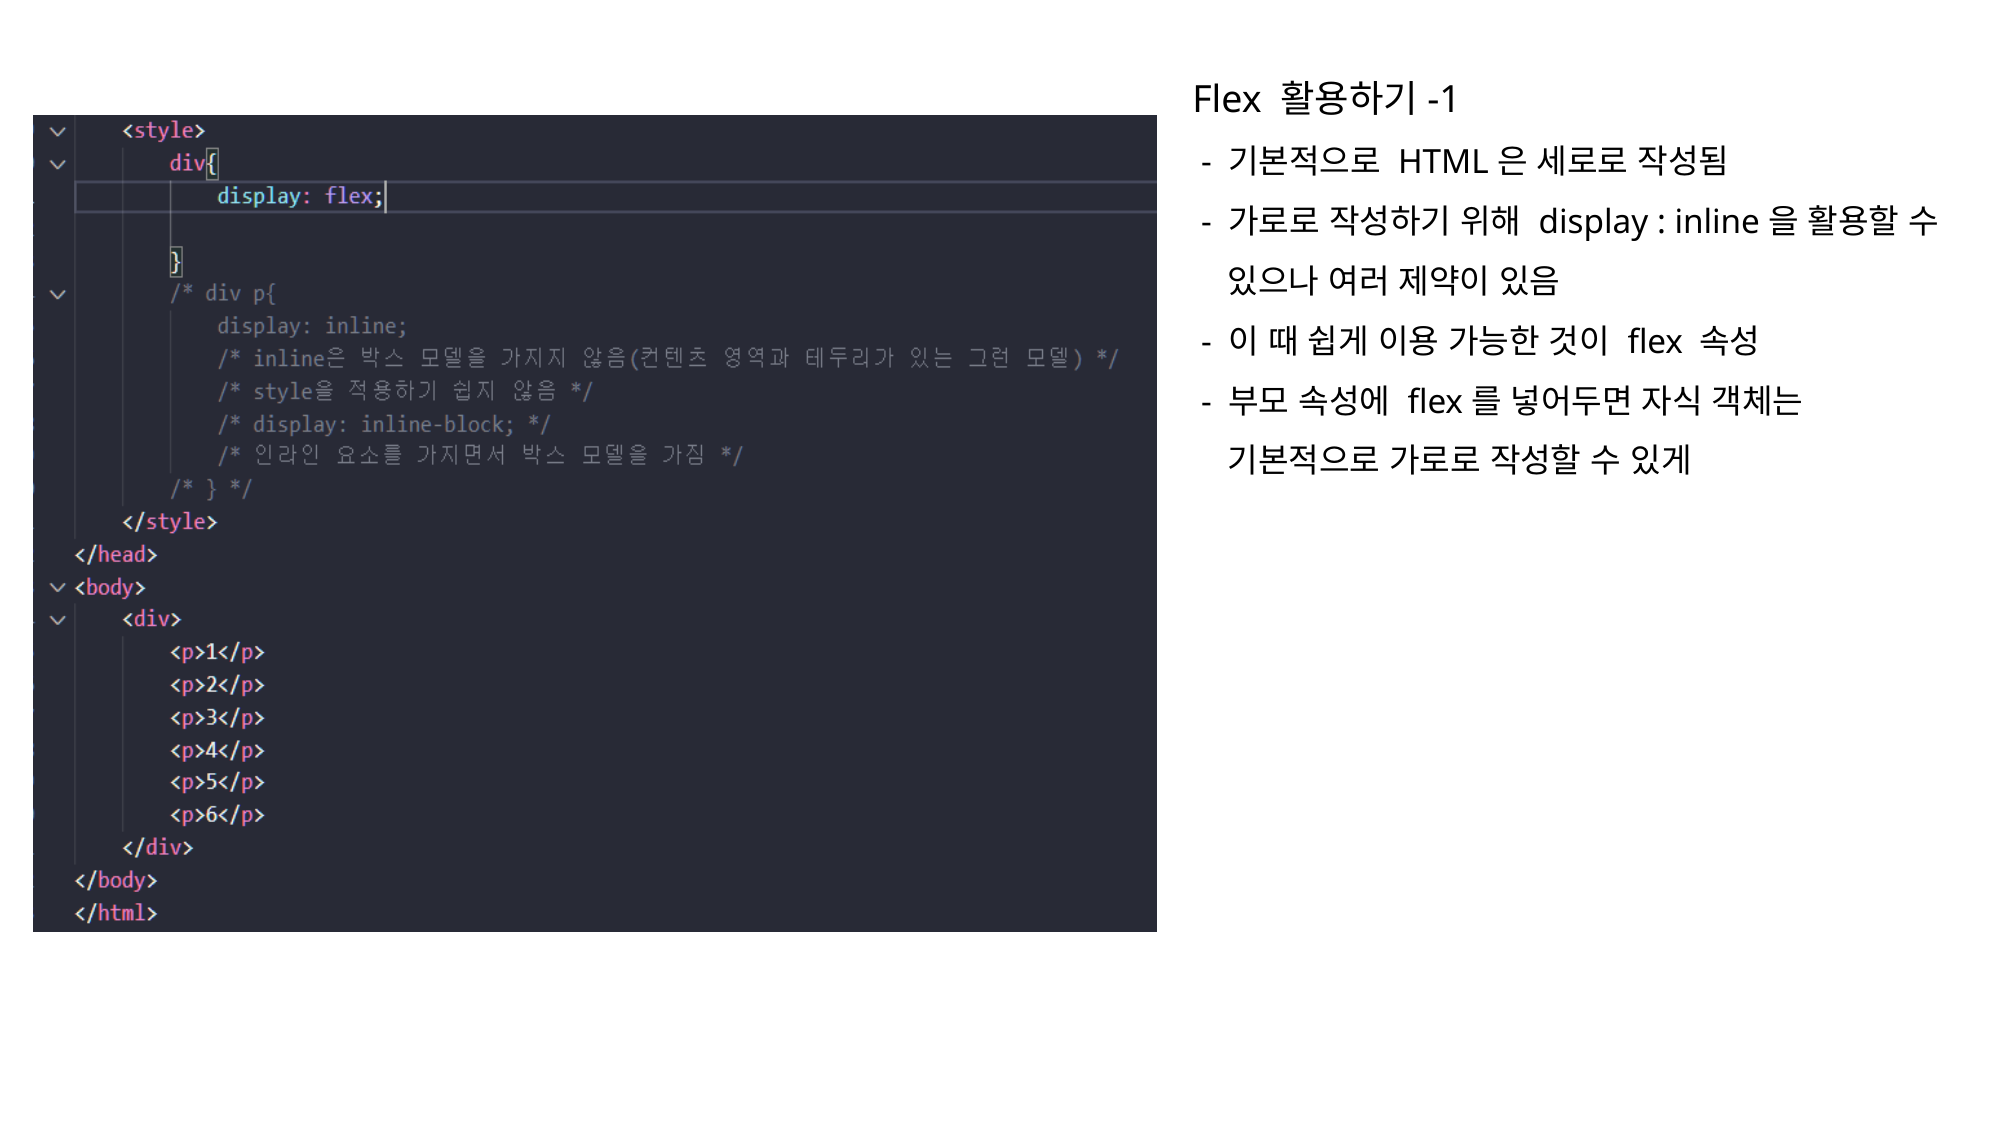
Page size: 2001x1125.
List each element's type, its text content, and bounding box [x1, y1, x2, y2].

picture [33, 115, 1157, 932]
text_box Flex 활용하기-1 - 기본적으로 HTML은 세로로 작성됨 - 가로로 작성하기 위해 display : inline을 활용할 수 있으나 여러 제약이 있음 - 이 때 쉽게 이용 가능한 것이 flex 속성 - 부모 속성에 flex를 넣어두면 자식 객체는 기본적으로 가로로 작성할 수 있게 [1177, 45, 2000, 487]
